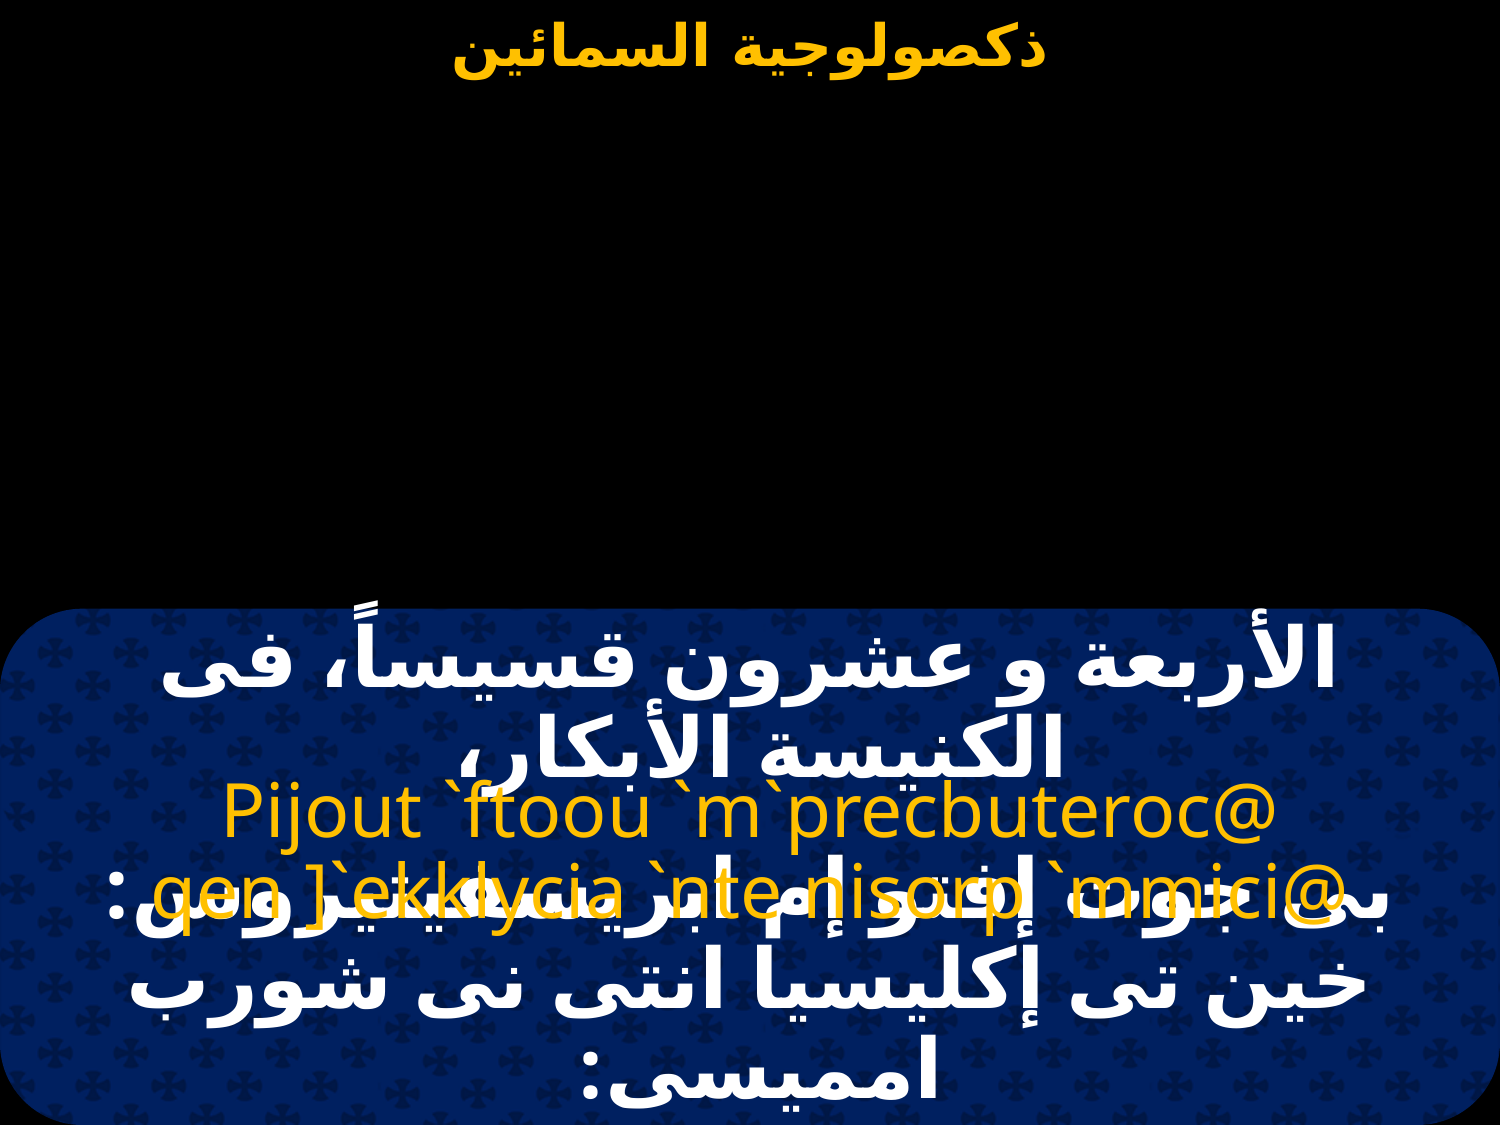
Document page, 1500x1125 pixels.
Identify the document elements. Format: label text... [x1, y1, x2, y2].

list بى جوت إفتو إم ابريسفيتيروس: خين تى إكليسيا انتى نى شورب امميسى: [0, 965, 1500, 1124]
list Pijout `ftoou `m`precbuteroc@ qen ]`ekklycia `nte nisorp `mmici@ [0, 765, 1500, 961]
list الأربعة و عشرون قسيساً، فى الكنيسة الأبكار، [0, 608, 1500, 761]
picture [0, 961, 1500, 965]
picture [0, 761, 1500, 765]
